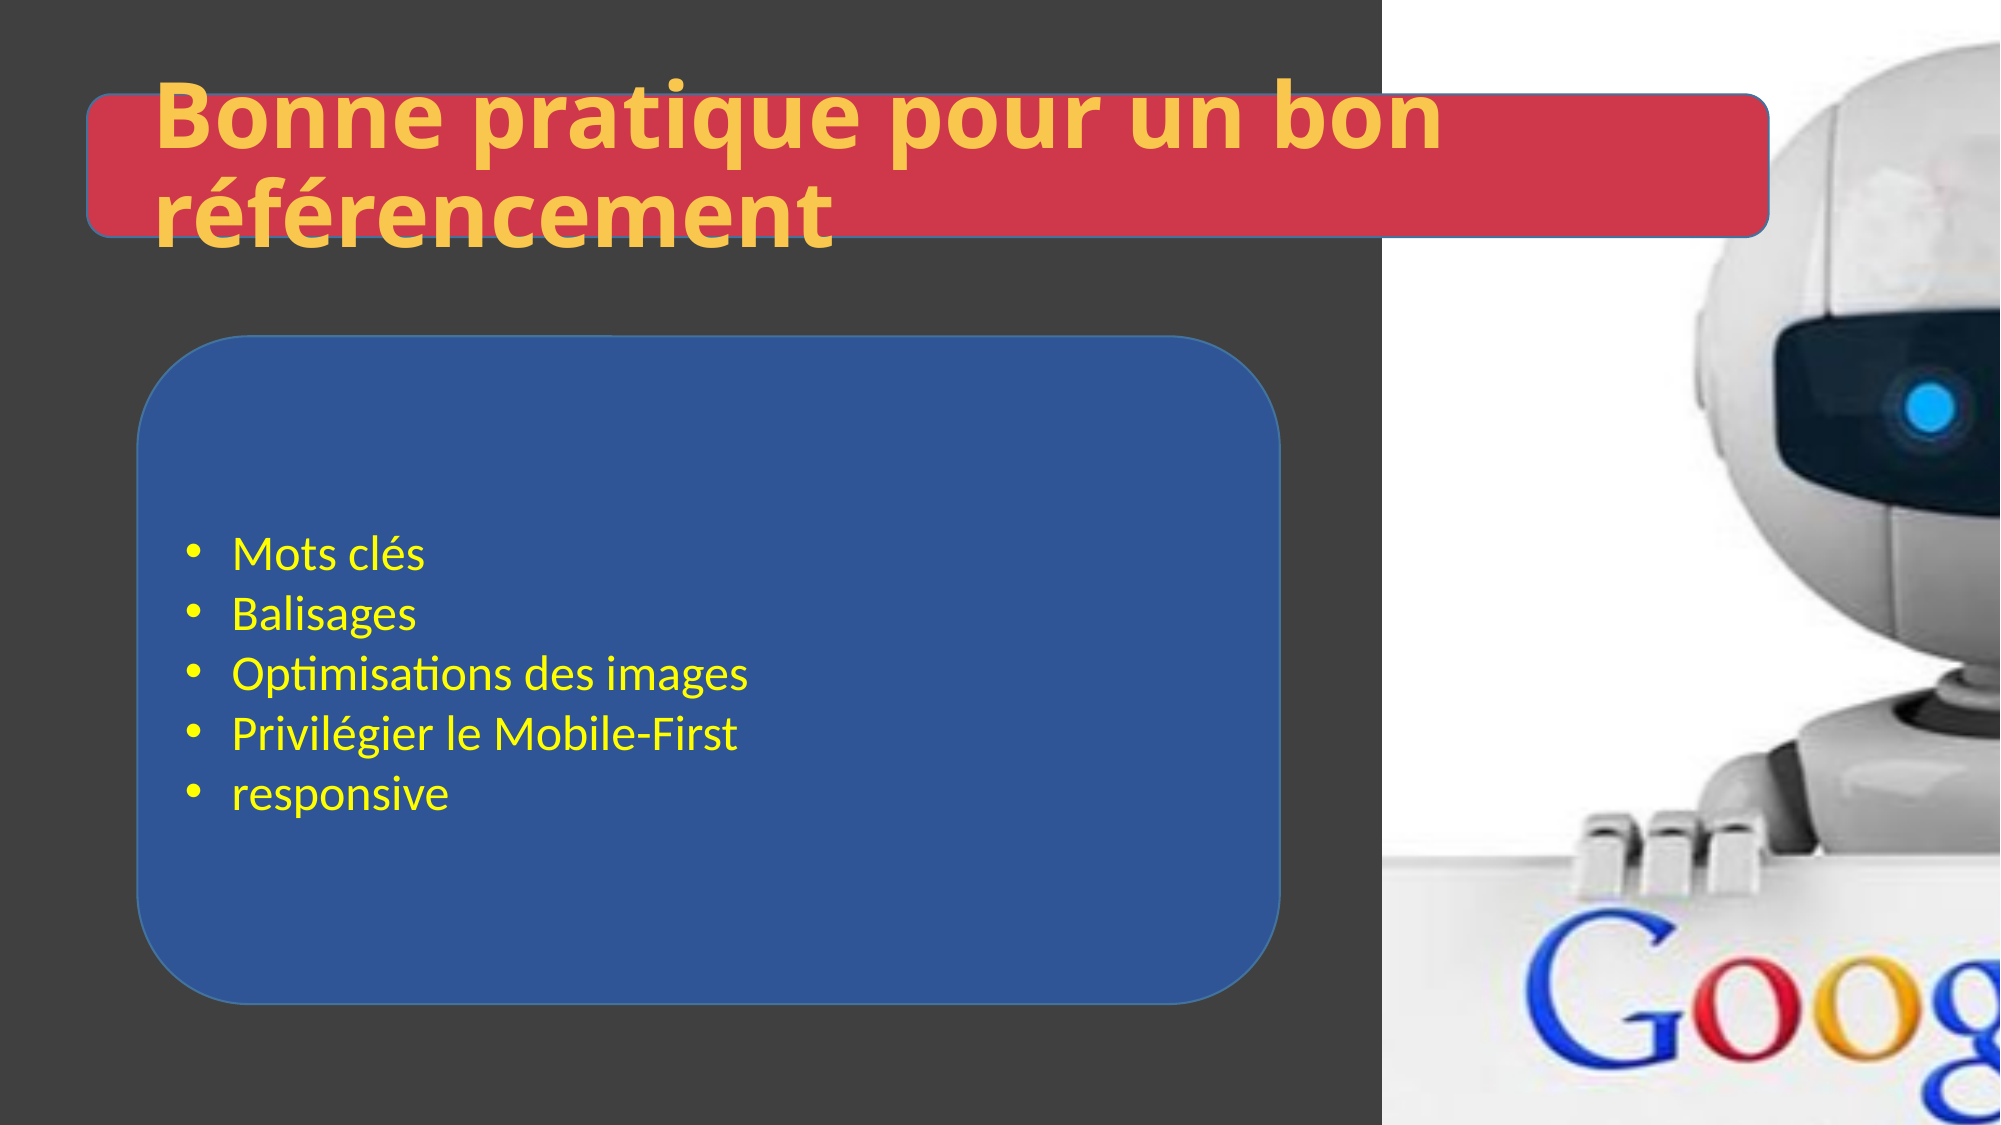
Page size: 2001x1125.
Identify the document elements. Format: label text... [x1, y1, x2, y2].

picture [1382, 0, 2000, 1125]
text_box [86, 93, 137, 239]
title Bonne pratique pour un bon référencement [137, 59, 1382, 278]
text_box Mots clés Balisages Optimisations des images Privilégier le Mobile-First responsive [136, 335, 1281, 1006]
